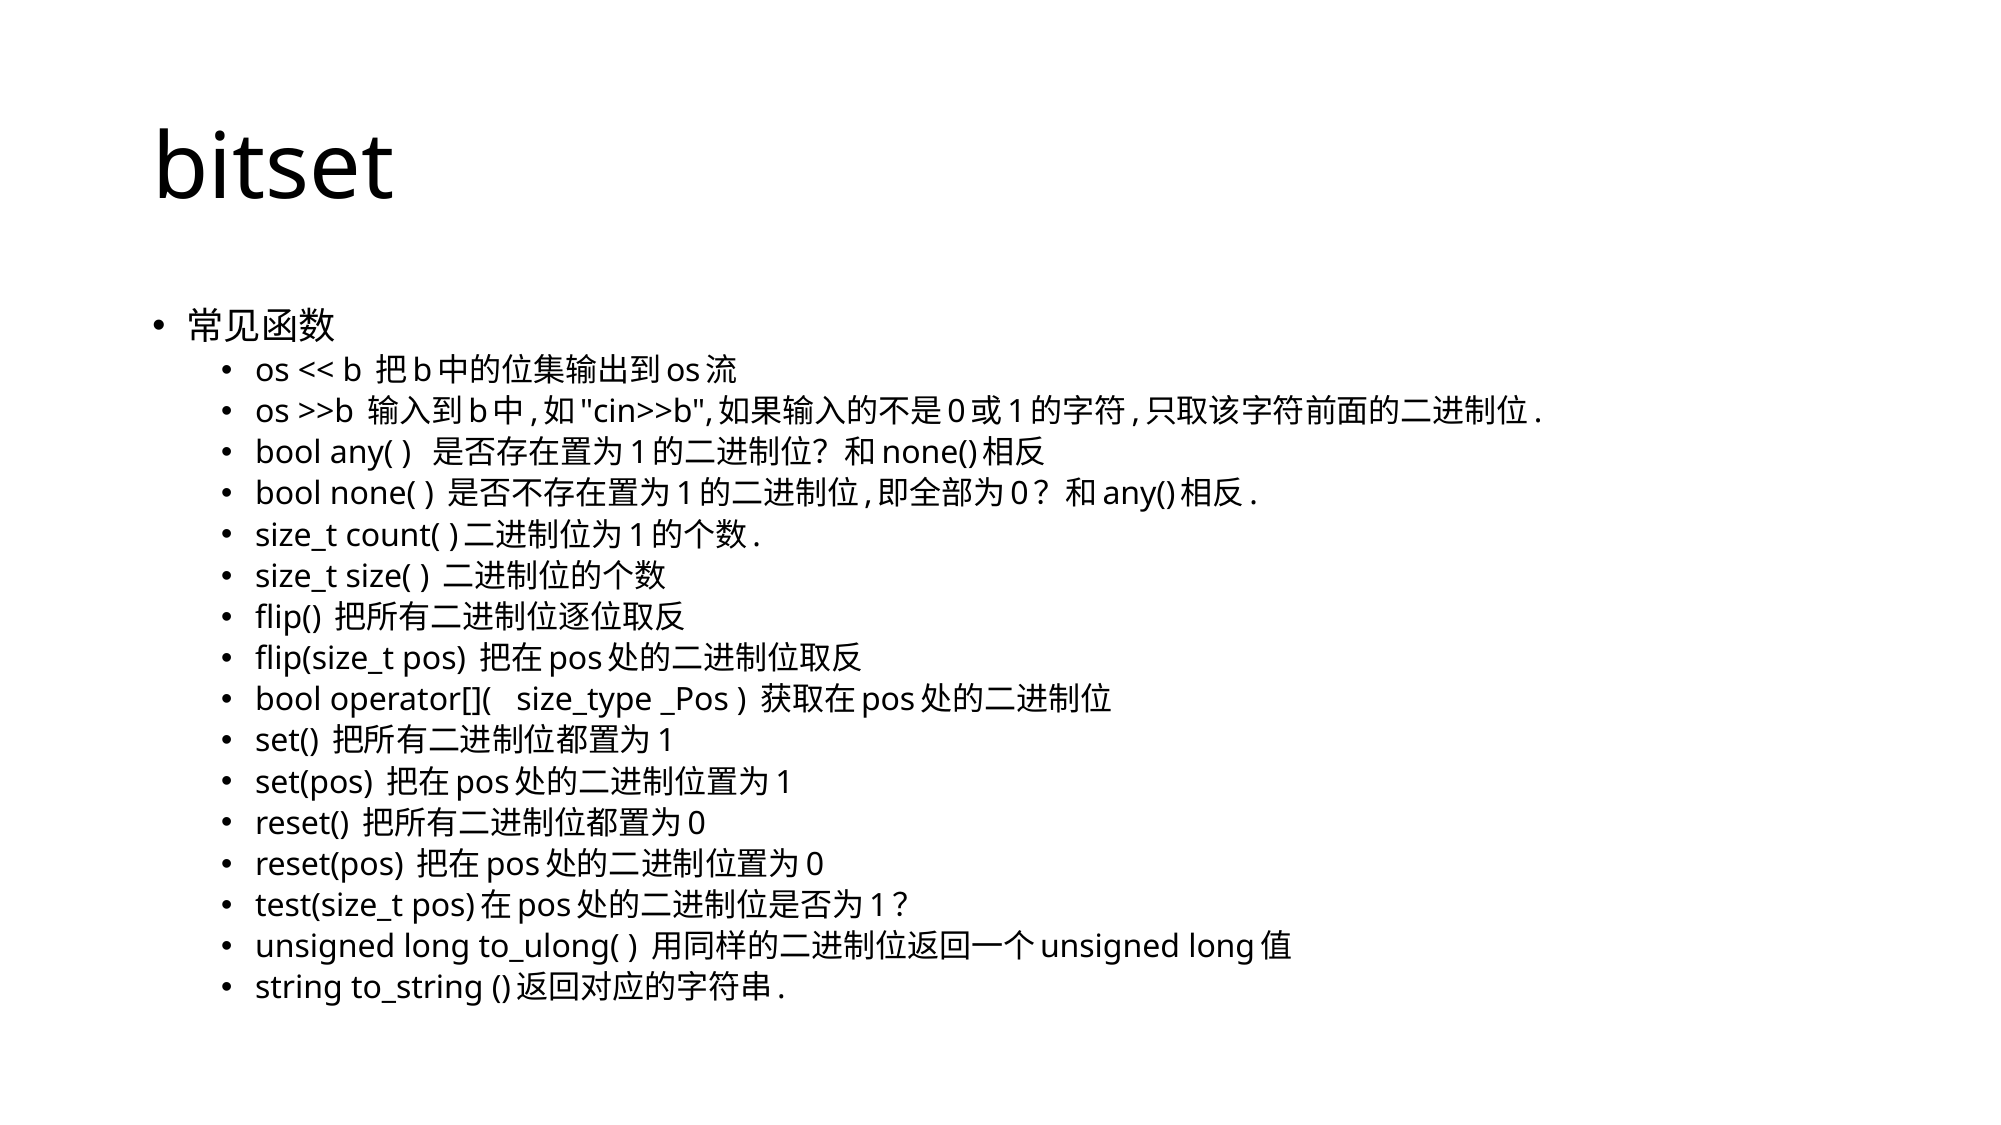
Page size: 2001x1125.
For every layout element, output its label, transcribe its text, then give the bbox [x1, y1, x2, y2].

title bitset [137, 59, 1863, 278]
list 常见函数 os << b 把b中的位集输出到os流 os >>b 输入到b中,如"cin>>b",如果输入的不是0或1的字符,只取该字符前面的二进制位. bool any( ) 是否存在置为1的二进制位？和none()相反 bool none( ) 是否不存在置为1的二进制位,即全部为0？和any()相反. size_t count( )二进制位为1的个数. size_t size( ) 二进制位的个数 flip() 把所有二进制位逐位取反 flip(size_t pos) 把在pos处的二进制位取反 bool operator[]( size_type _Pos ) 获取在pos处的二进制位 set() 把所有二进制位都置为1 set(pos) 把在pos处的二进制位置为1 reset() 把所有二进制位都置为0 reset(pos) 把在pos处的二进制位置为0 test(size_t pos)在pos处的二进制位是否为1？ unsigned long to_ulong( ) 用同样的二进制位返回一个unsigned long值 string to_string ()返回对应的字符串. [137, 299, 1863, 1014]
